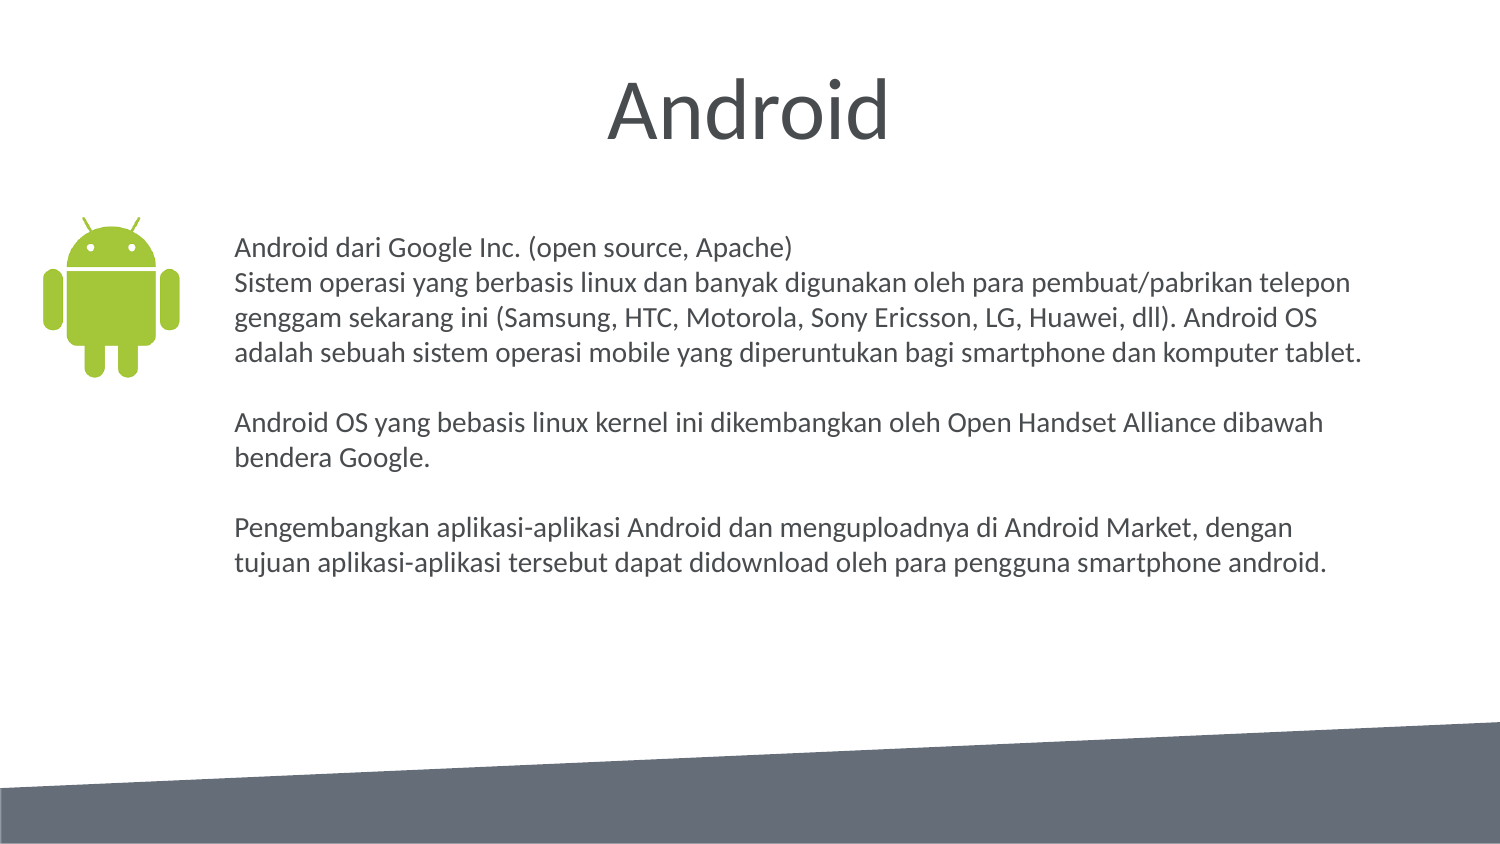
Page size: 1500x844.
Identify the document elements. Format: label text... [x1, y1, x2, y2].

text_box Android dari Google Inc. (open source, Apache) Sistem operasi yang berbasis linux dan banyak digunakan oleh para pembuat/pabrikan telepon genggam sekarang ini (Samsung, HTC, Motorola, Sony Ericsson, LG, Huawei, dll). Android OS adalah sebuah sistem operasi mobile yang diperuntukan bagi smartphone dan komputer tablet. Android OS yang bebasis linux kernel ini dikembangkan oleh Open Handset Alliance dibawah bendera Google. Pengembangkan aplikasi-aplikasi Android dan menguploadnya di Android Market, dengan tujuan aplikasi-aplikasi tersebut dapat didownload oleh para pengguna smartphone android. [219, 220, 1389, 586]
title Android [75, 33, 1425, 175]
picture [0, 0, 1500, 788]
